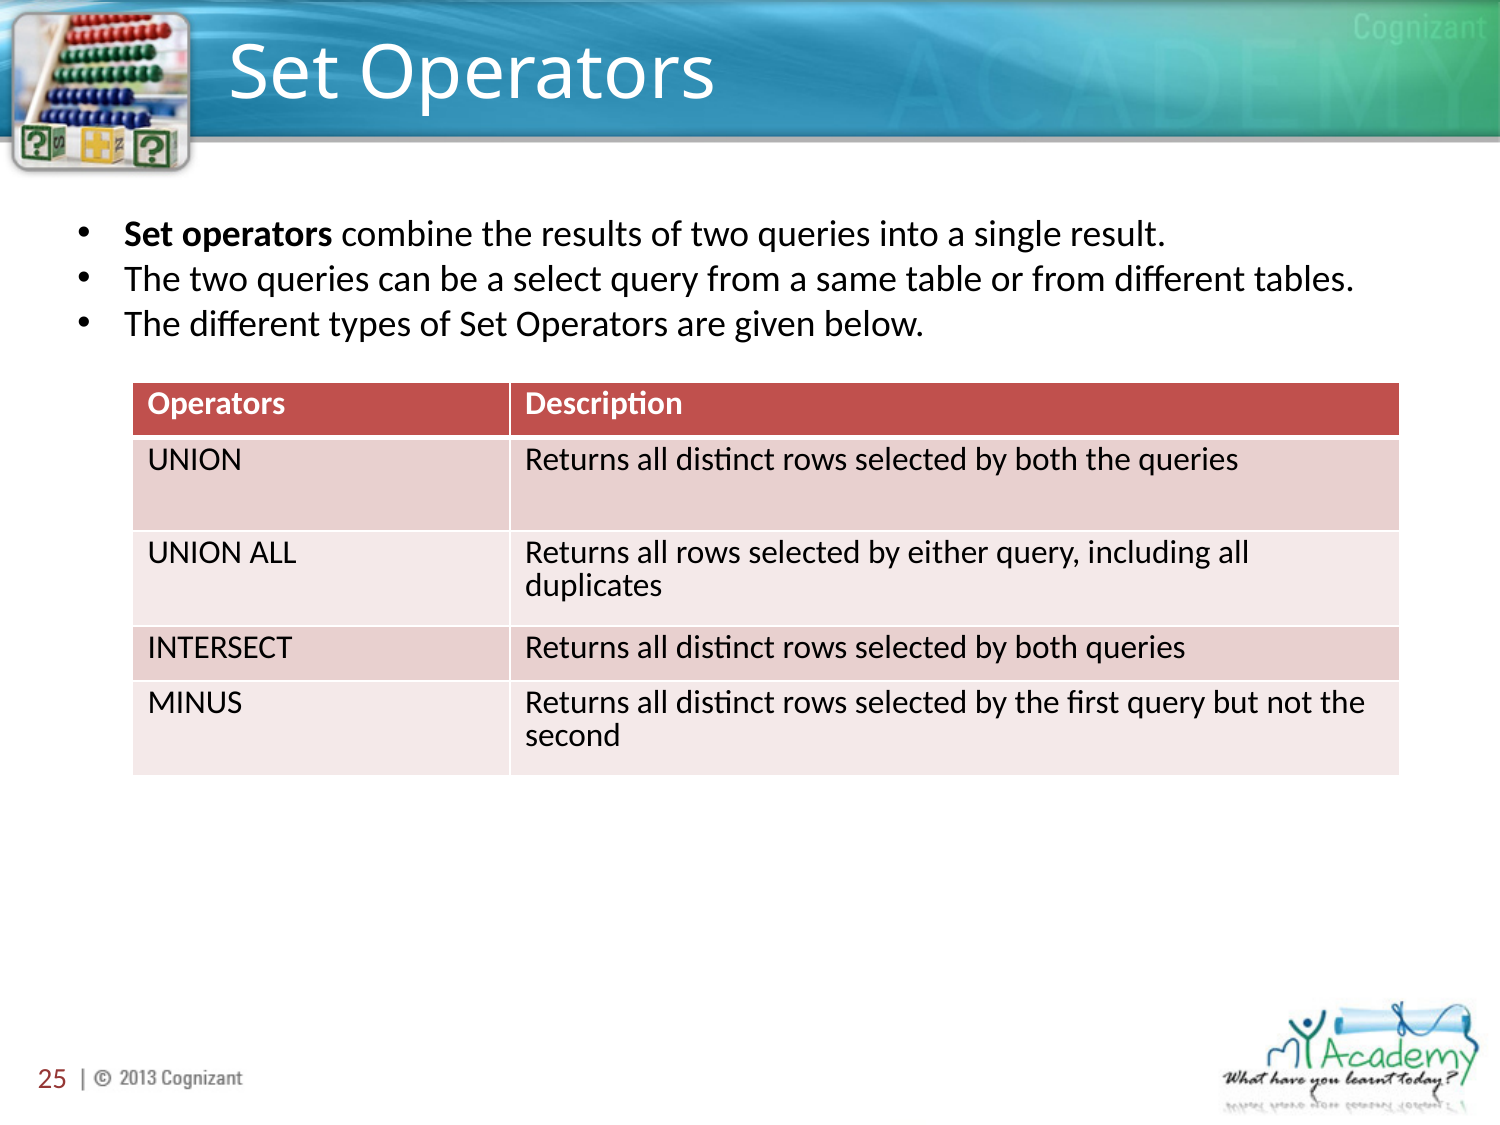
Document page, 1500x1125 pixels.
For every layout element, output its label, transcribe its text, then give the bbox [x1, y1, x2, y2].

table_cell INTERSECT [133, 627, 509, 680]
text_box Set operators combine the results of two queries into a single result. The two queries can be a select query from a same table or from different tables. The different types of Set Operators are given below. [62, 201, 1450, 418]
table_cell UNION [133, 440, 509, 530]
table_header Description [511, 383, 1399, 435]
table_cell Returns all rows selected by either query, including all duplicates [511, 532, 1399, 625]
title Set Operators [213, 0, 1500, 138]
slide_number 25 [22, 1052, 98, 1098]
table_cell Returns all distinct rows selected by the first query but not the second [511, 682, 1399, 775]
table_cell Returns all distinct rows selected by both queries [511, 627, 1399, 680]
table_header Operators [133, 383, 509, 435]
table_cell MINUS [133, 682, 509, 775]
picture [0, 0, 1500, 1125]
table_cell UNION ALL [133, 532, 509, 625]
table_cell Returns all distinct rows selected by both the queries [511, 440, 1399, 530]
